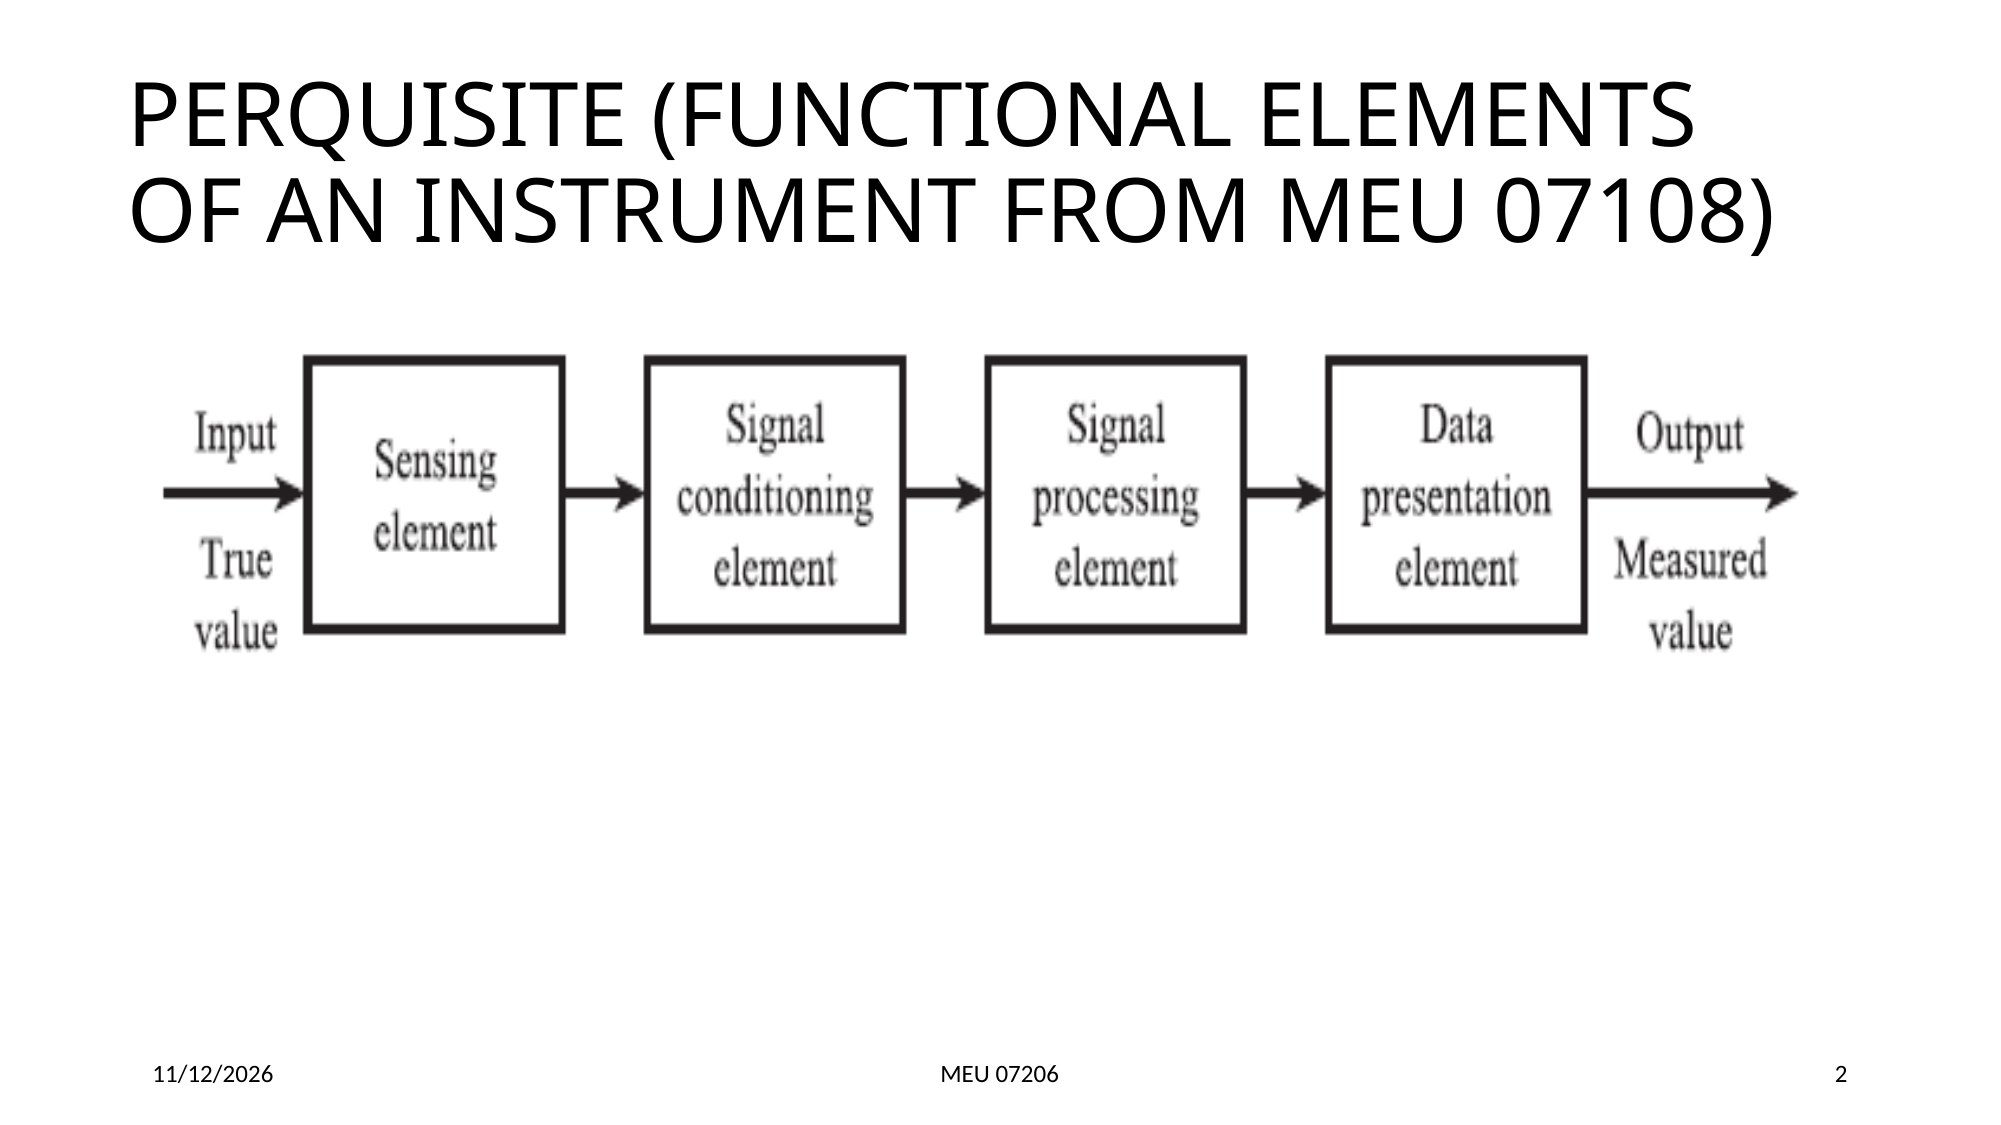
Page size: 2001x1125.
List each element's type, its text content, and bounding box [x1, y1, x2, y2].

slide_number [137, 1042, 588, 1103]
footer MEU 07206 [662, 1042, 1338, 1103]
slide_number 2 [1412, 1042, 1863, 1103]
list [131, 318, 1818, 695]
title PERQUISITE (FUNCTIONAL ELEMENTS OF AN INSTRUMENT FROM MEU 07108) [112, 55, 1818, 276]
